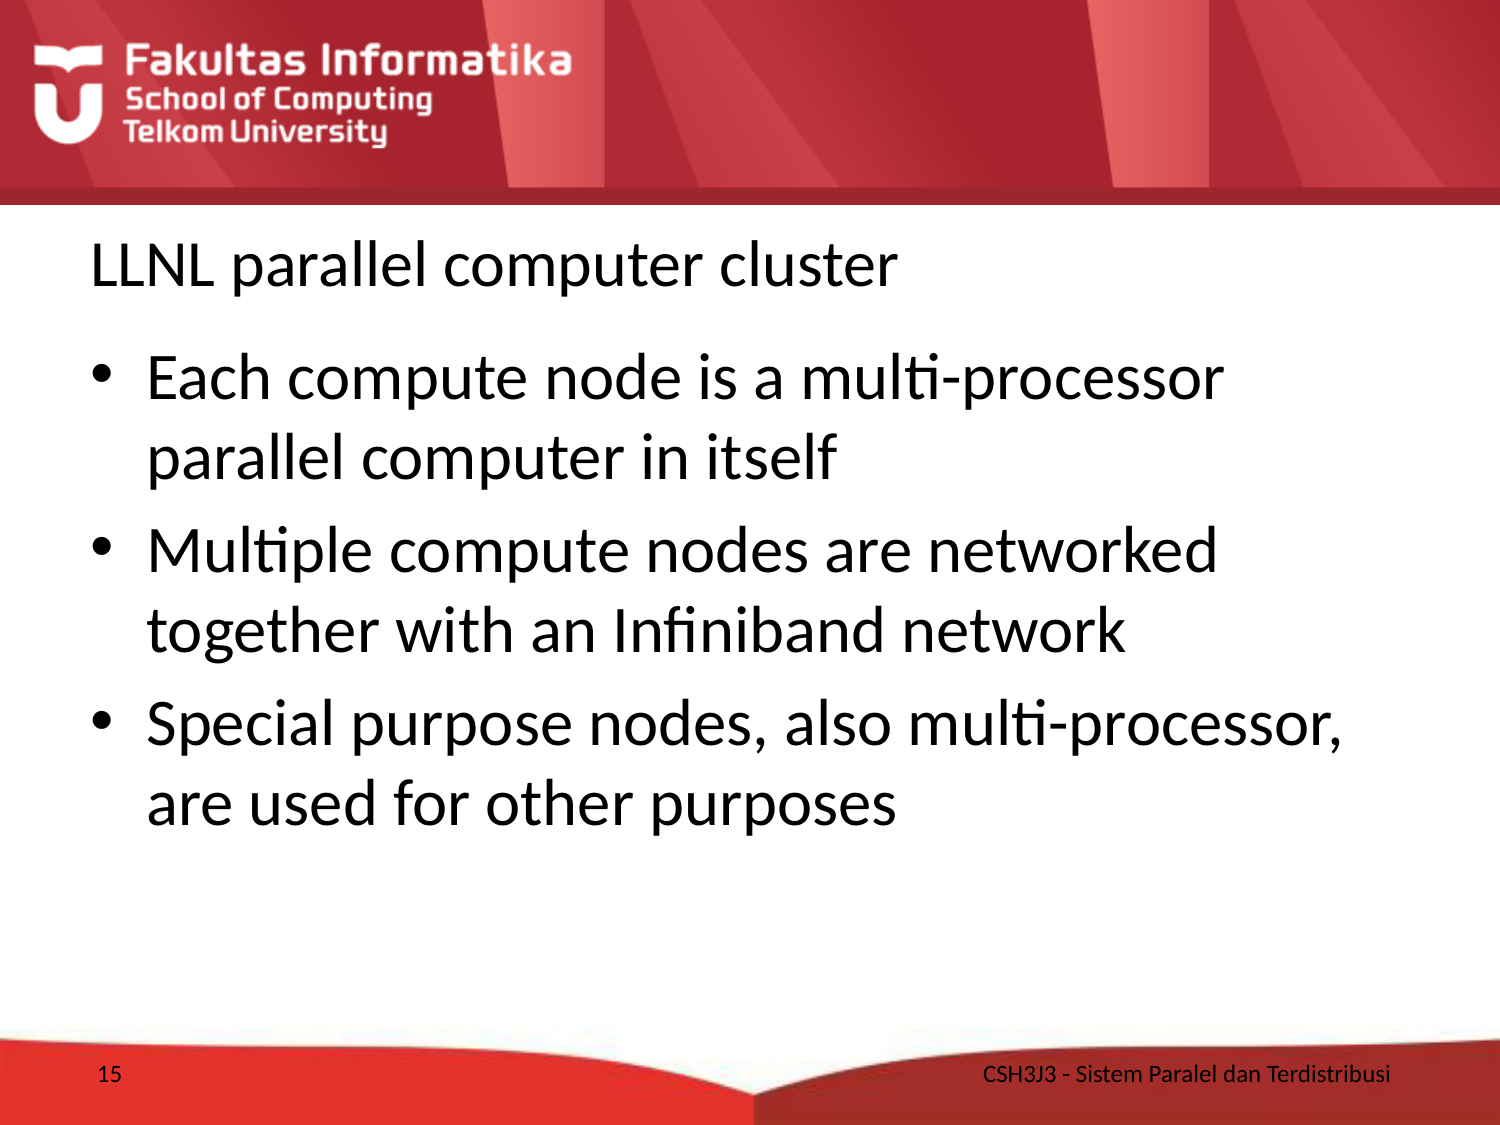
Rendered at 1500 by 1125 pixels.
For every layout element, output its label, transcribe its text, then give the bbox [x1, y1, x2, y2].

list Each compute node is a multi-processor parallel computer in itself Multiple compute nodes are networked together with an Infiniband network Special purpose nodes, also multi-processor, are used for other purposes [75, 324, 1425, 1005]
footer CSH3J3 - Sistem Paralel dan Terdistribusi [950, 1042, 1425, 1103]
slide_number 15 [75, 1042, 138, 1103]
picture [0, 0, 1500, 205]
picture [0, 1024, 1500, 1125]
title LLNL parallel computer cluster [75, 212, 1425, 308]
